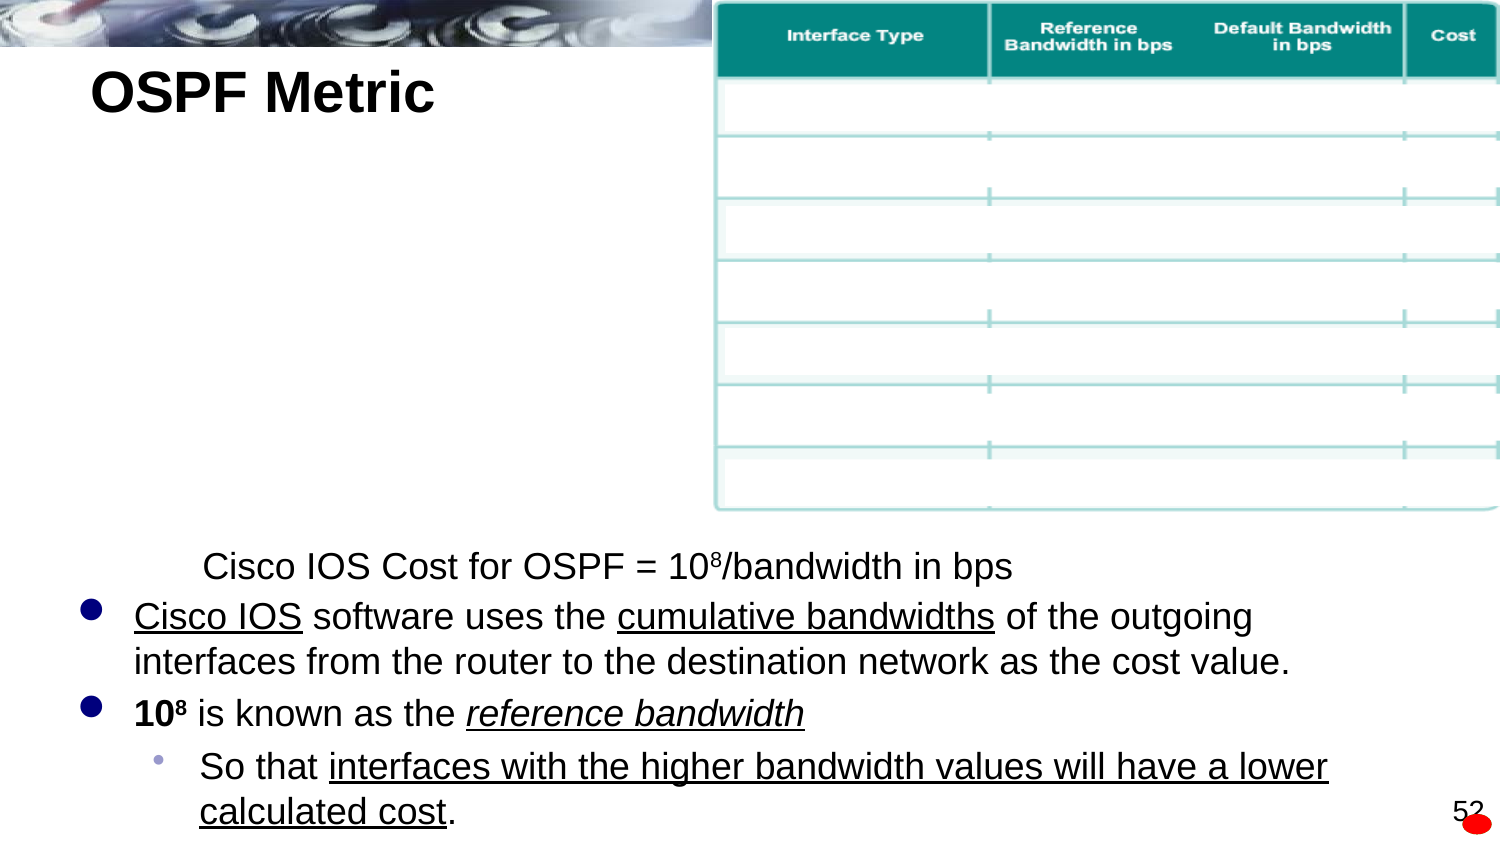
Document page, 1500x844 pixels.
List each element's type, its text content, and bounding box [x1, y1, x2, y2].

list Cisco IOS software uses the cumulative bandwidths of the outgoing interfaces from the router to the destination network as the cost value. 108 is known as the reference bandwidth So that interfaces with the higher bandwidth values will have a lower calculated cost. [62, 584, 1413, 829]
text_box [1462, 814, 1492, 835]
slide_number 52 [1149, 784, 1500, 844]
text_box Cisco IOS Cost for OSPF = 108/bandwidth in bps [187, 534, 1188, 595]
picture [0, 0, 1500, 514]
title OSPF Metric [75, 56, 513, 122]
